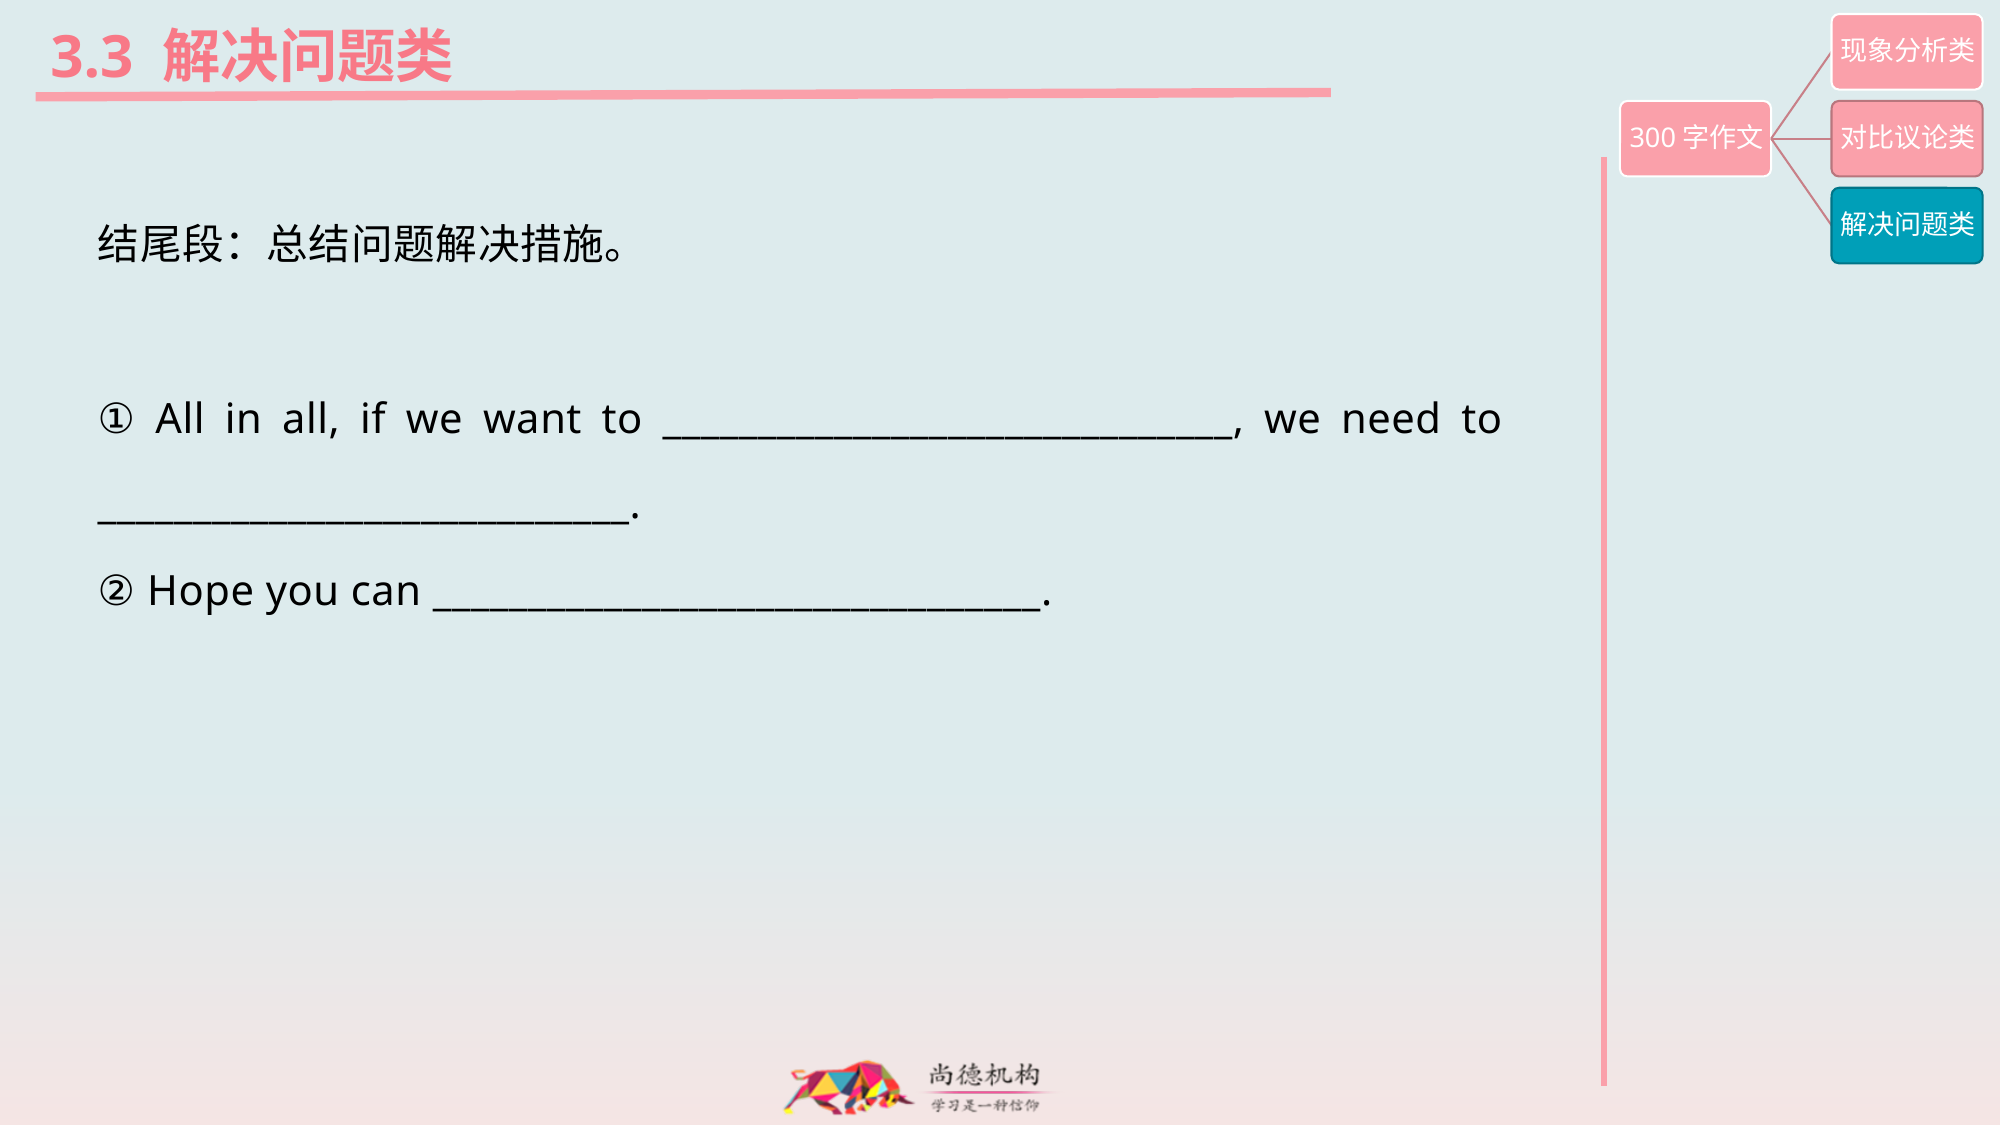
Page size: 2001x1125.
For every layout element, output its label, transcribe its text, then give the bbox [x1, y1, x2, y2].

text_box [35, 92, 1331, 97]
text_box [1504, 13, 2000, 264]
text_box 3.3 解决问题类 [35, 11, 1289, 92]
picture [775, 1053, 1225, 1125]
text_box 结尾段：总结问题解决措施。 ① All in all, if we want to ______________________________, we need to ____________________________. ② Hope you can ________________________________. [95, 179, 1505, 614]
